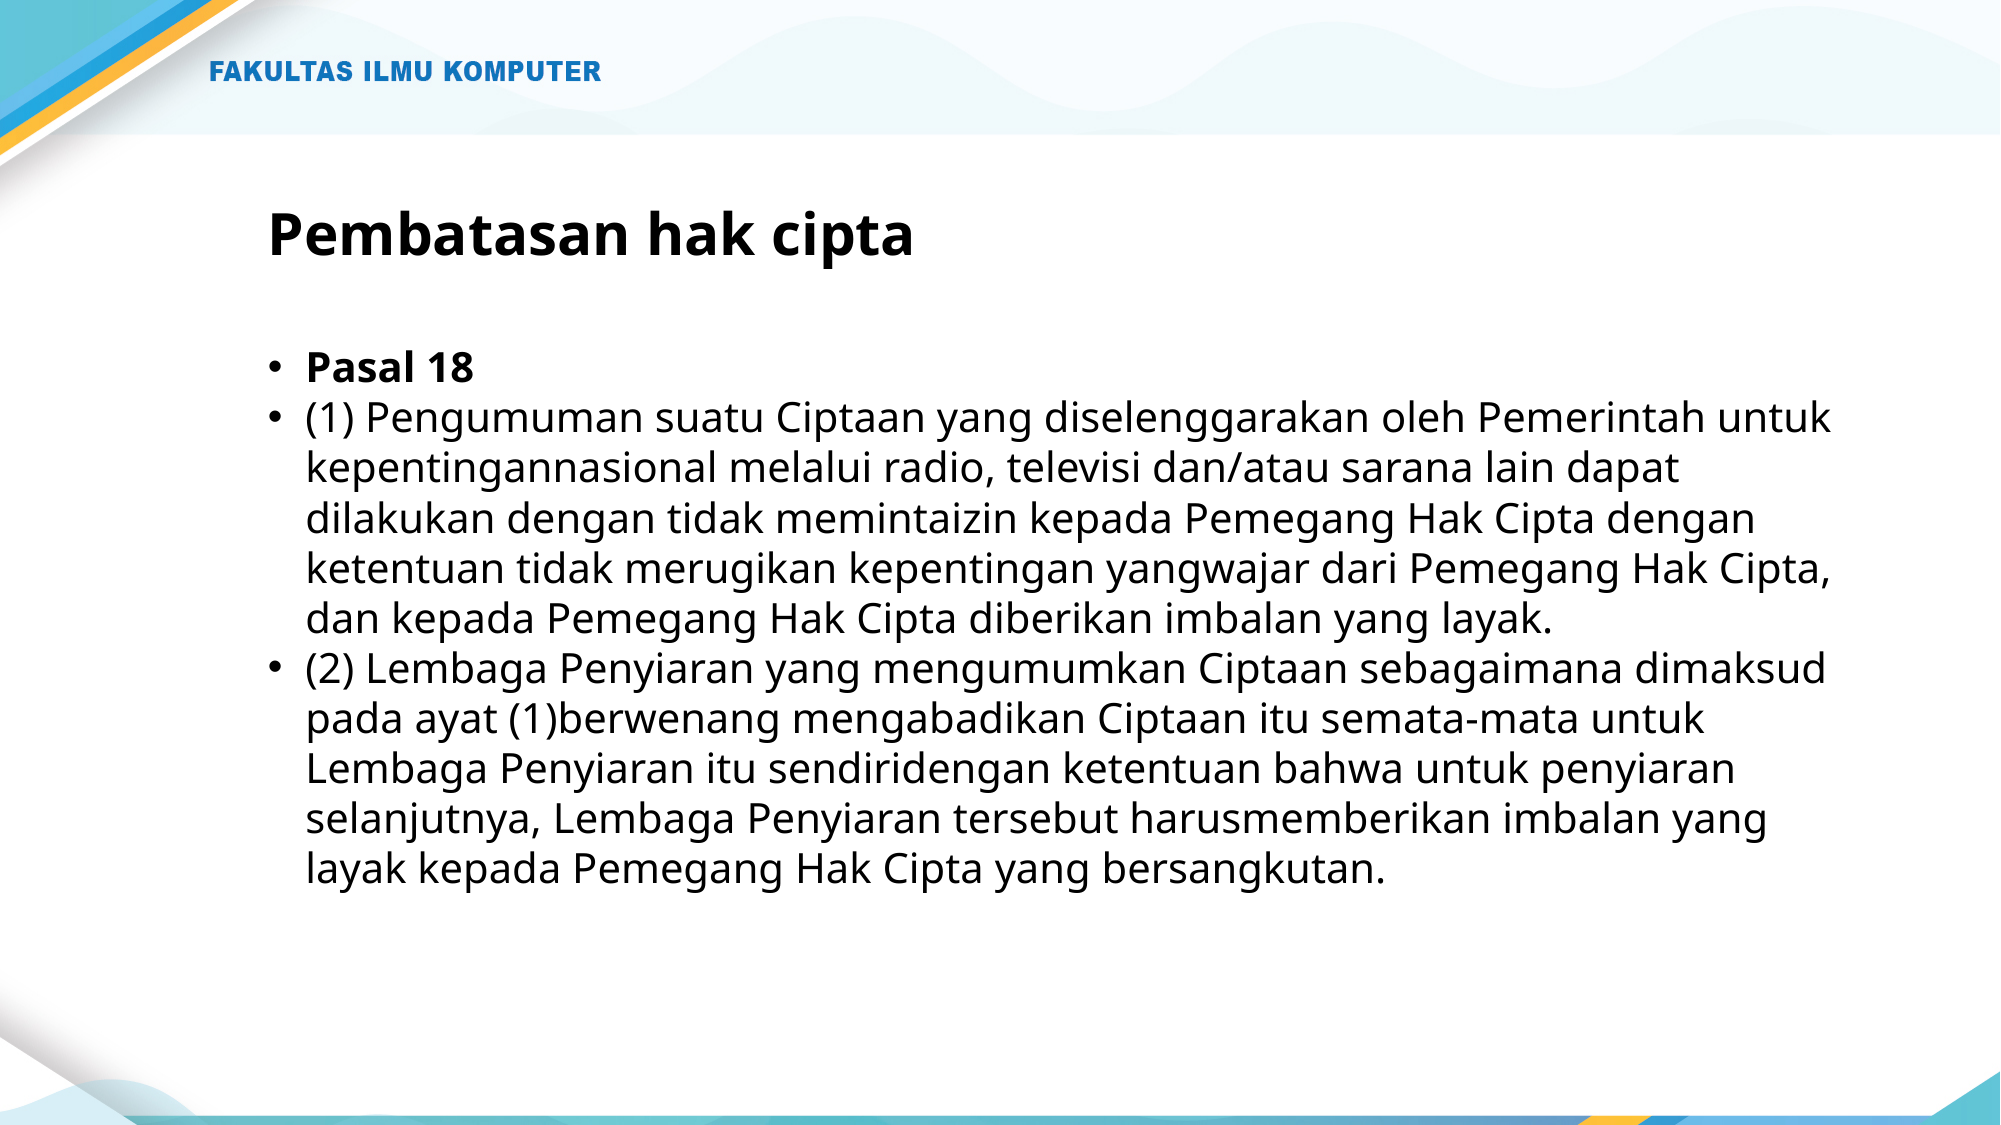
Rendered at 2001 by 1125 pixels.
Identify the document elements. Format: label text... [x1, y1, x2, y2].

title Pembatasan hak cipta [252, 170, 1852, 303]
picture [0, 0, 2000, 1125]
list Pasal 18 (1) Pengumuman suatu Ciptaan yang diselenggarakan oleh Pemerintah untuk kepentingannasional melalui radio, televisi dan/atau sarana lain dapat dilakukan dengan tidak memintaizin kepada Pemegang Hak Cipta dengan ketentuan tidak merugikan kepentingan yangwajar dari Pemegang Hak Cipta, dan kepada Pemegang Hak Cipta diberikan imbalan yang layak. (2) Lembaga Penyiaran yang mengumumkan Ciptaan sebagaimana dimaksud pada ayat (1)berwenang mengabadikan Ciptaan itu semata-mata untuk Lembaga Penyiaran itu sendiridengan ketentuan bahwa untuk penyiaran selanjutnya, Lembaga Penyiaran tersebut harusmemberikan imbalan yang layak kepada Pemegang Hak Cipta yang bersangkutan. [252, 333, 1852, 822]
